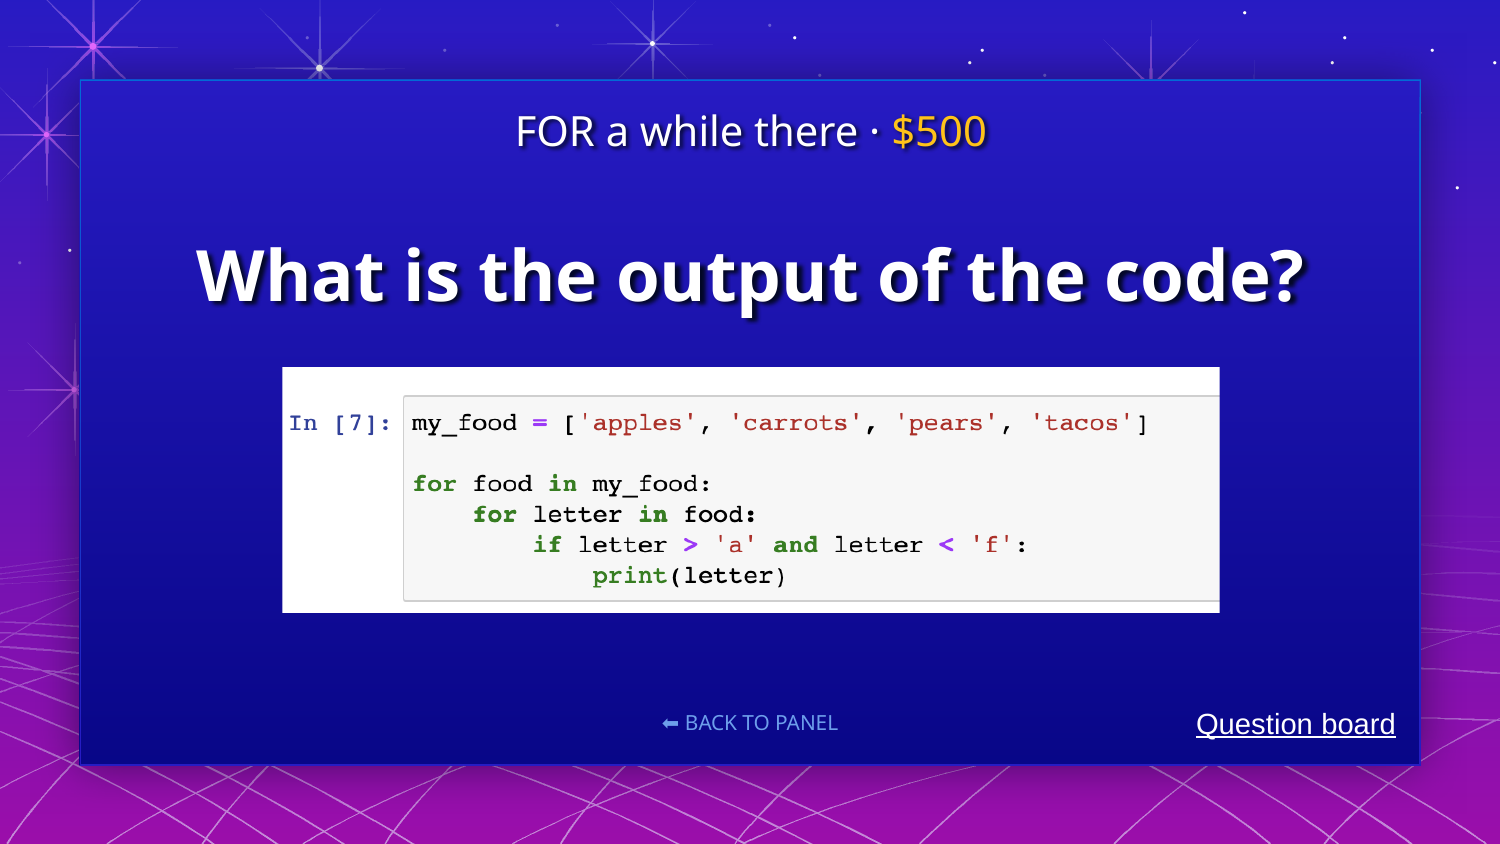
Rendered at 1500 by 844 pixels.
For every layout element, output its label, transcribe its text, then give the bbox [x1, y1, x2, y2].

picture [282, 367, 1220, 614]
text_box Question board [1181, 698, 1429, 748]
title What is the output of the code? [170, 178, 1333, 528]
subtitle FOR a while there · $500 [170, 105, 1332, 178]
title What is the output of the code? [170, 4, 1333, 105]
